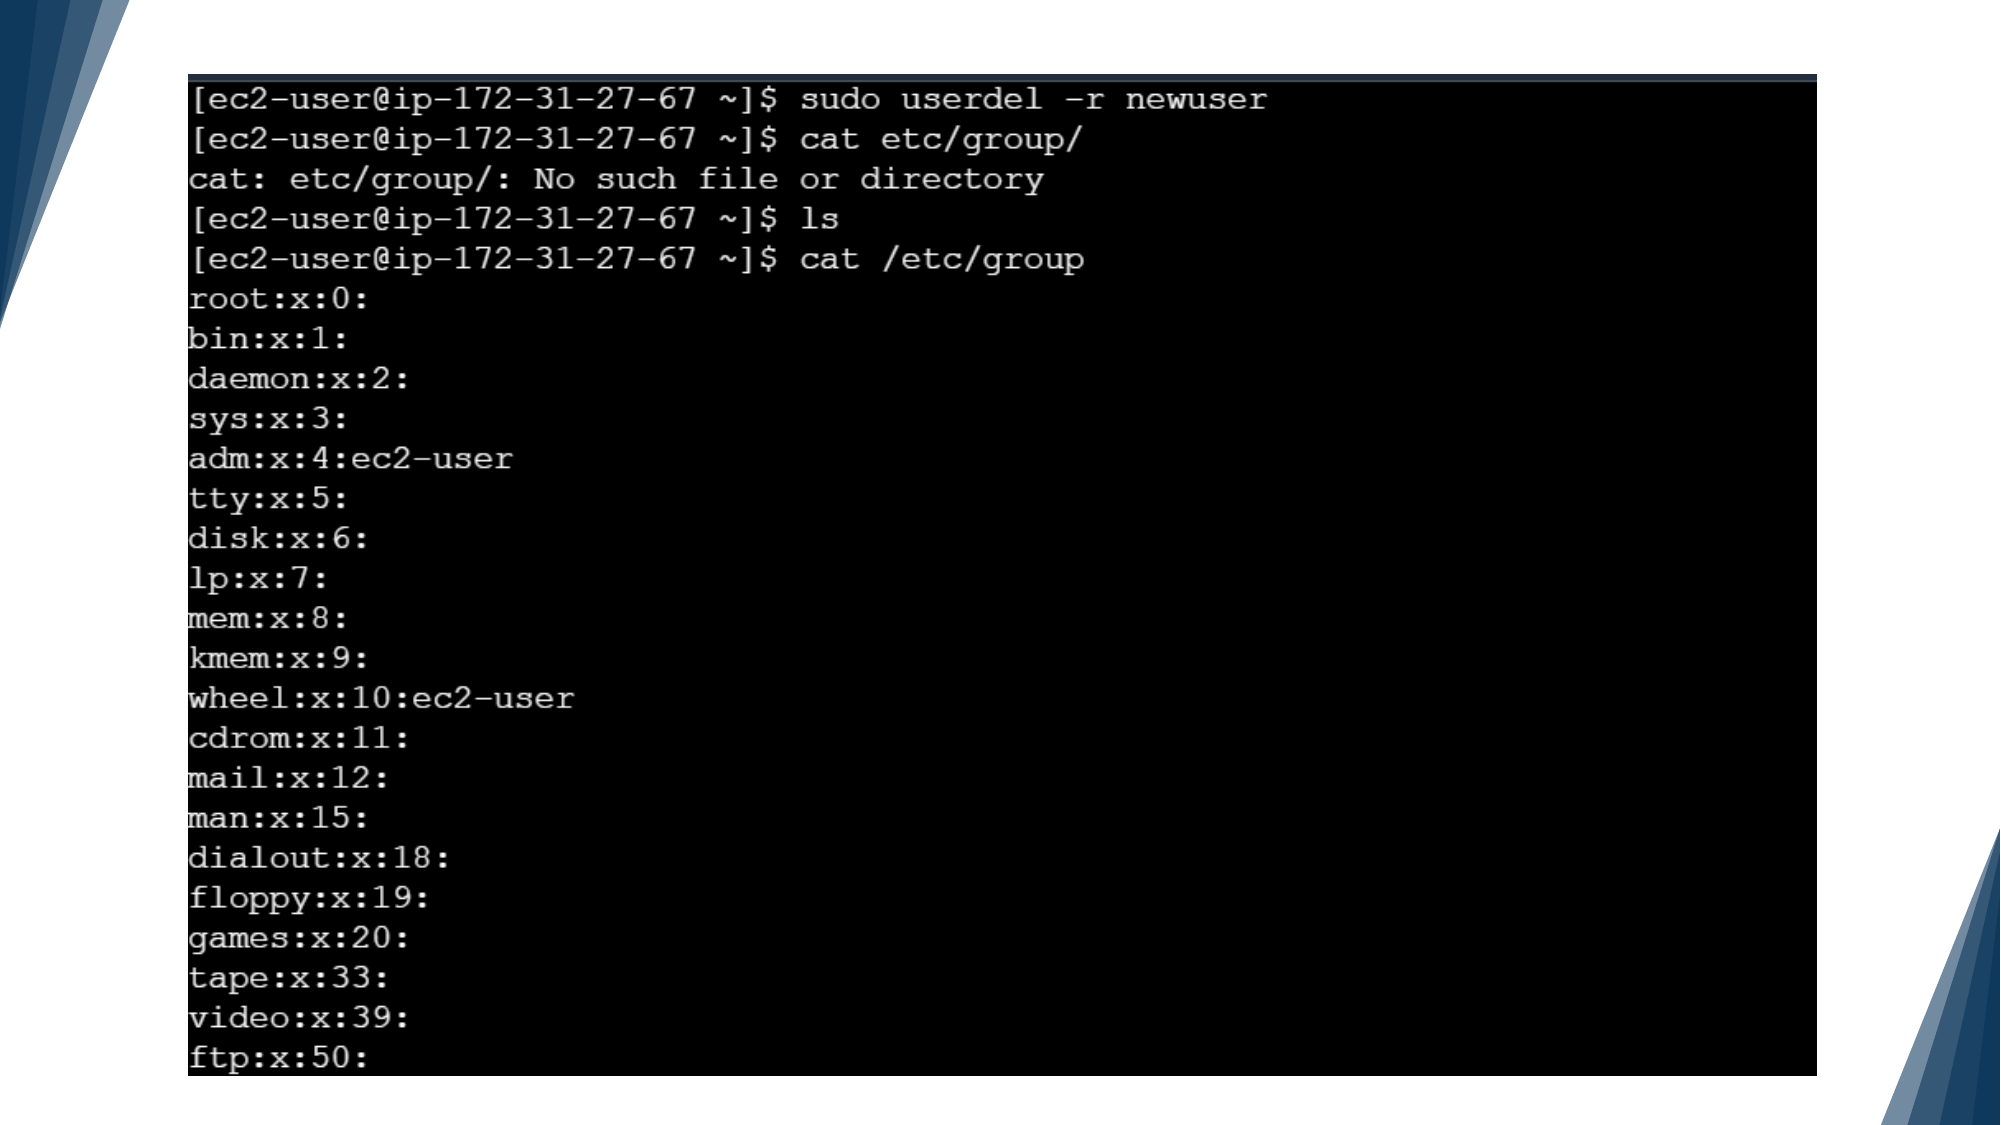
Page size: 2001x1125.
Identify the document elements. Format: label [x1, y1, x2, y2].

text_box [1878, 791, 2000, 1125]
text_box [0, 0, 132, 336]
text_box [135, 30, 1524, 115]
picture [188, 74, 1817, 1076]
